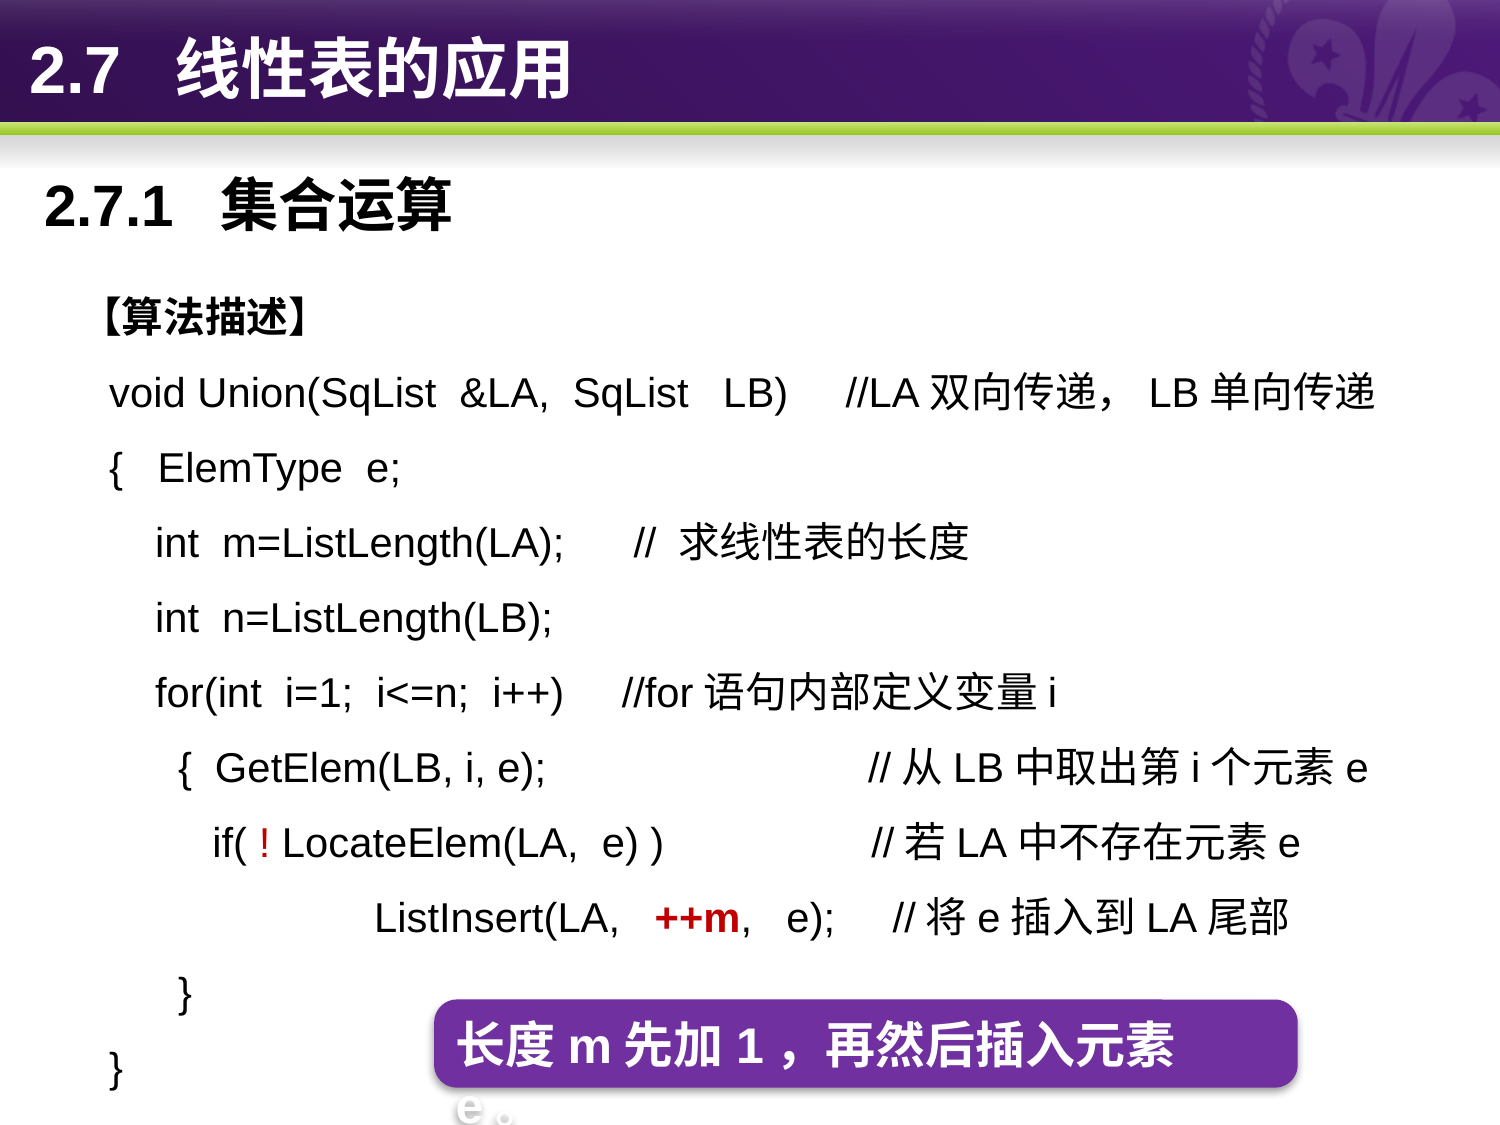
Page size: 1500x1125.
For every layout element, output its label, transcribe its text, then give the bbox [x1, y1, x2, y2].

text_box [0, 0, 1500, 169]
list 【算法描述】 void Union(SqList &LA, SqList LB) //LA双向传递，LB单向传递 { ElemType e; int m=ListLength(LA); // 求线性表的长度 int n=ListLength(LB); for(int i=1; i<=n; i++) //for语句内部定义变量i { GetElem(LB, i, e); //从LB中取出第i个元素e if( ! LocateElem(LA, e) ) //若LA中不存在元素e ListInsert(LA, ++m, e); //将e插入到LA尾部 } } [53, 258, 1459, 1083]
text_box 2.7.1 集合运算 [29, 177, 644, 246]
text_box 长度m先加1，再然后插入元素e。 [434, 999, 1298, 1088]
